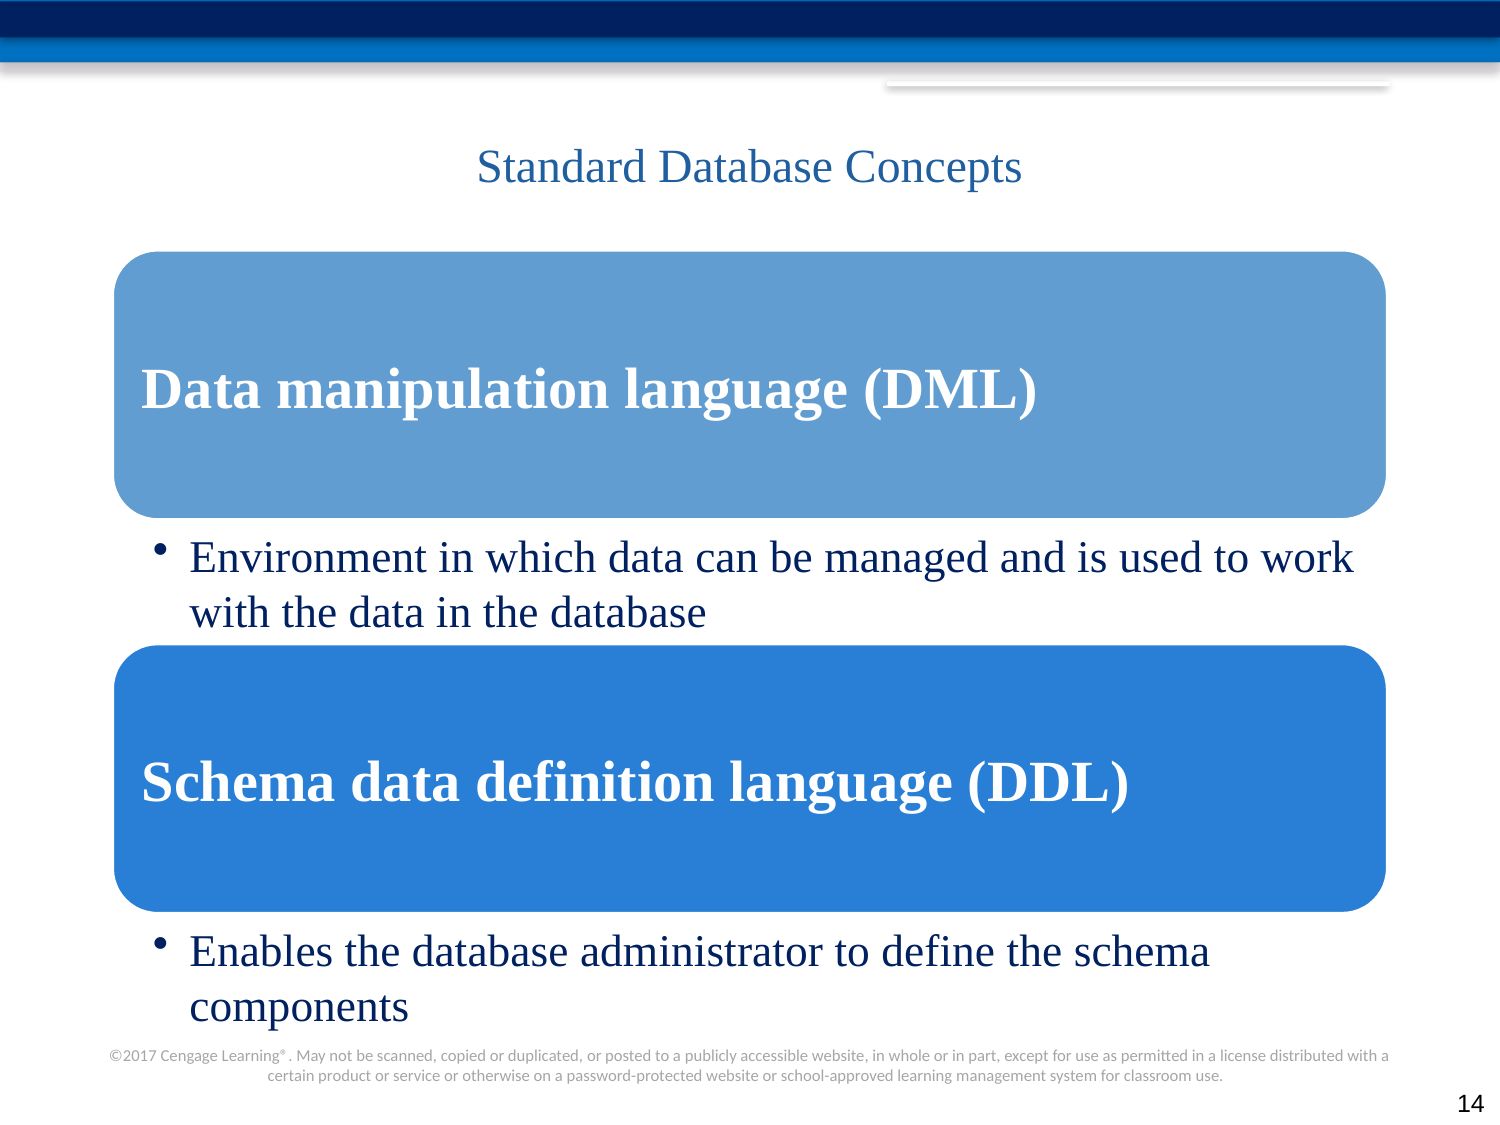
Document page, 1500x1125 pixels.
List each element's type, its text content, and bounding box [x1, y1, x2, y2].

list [112, 249, 1388, 1038]
title Standard Database Concepts [75, 75, 1425, 200]
slide_number 14 [1425, 1074, 1500, 1125]
